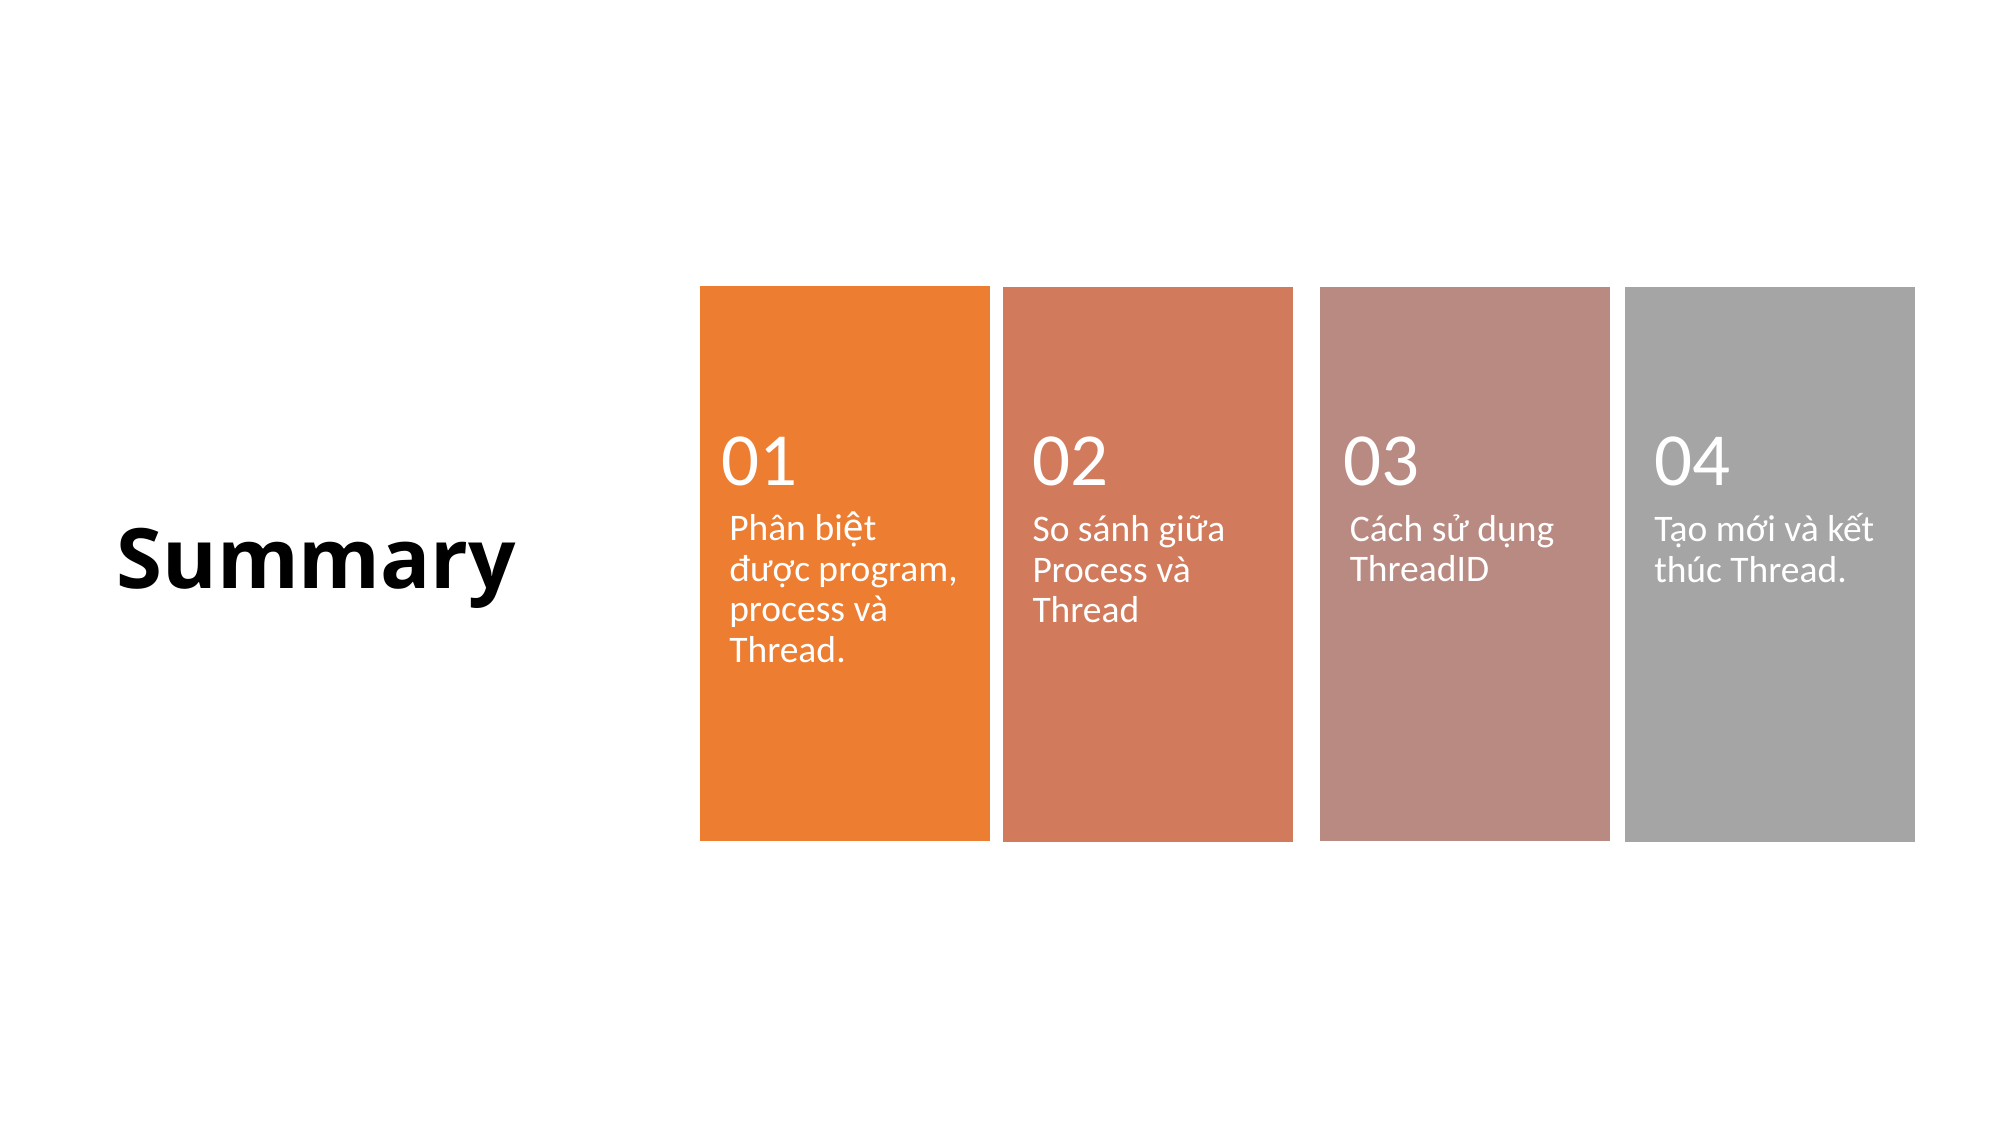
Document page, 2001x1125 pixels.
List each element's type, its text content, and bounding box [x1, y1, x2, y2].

text_box Summary [101, 190, 692, 933]
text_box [692, 113, 1914, 1016]
